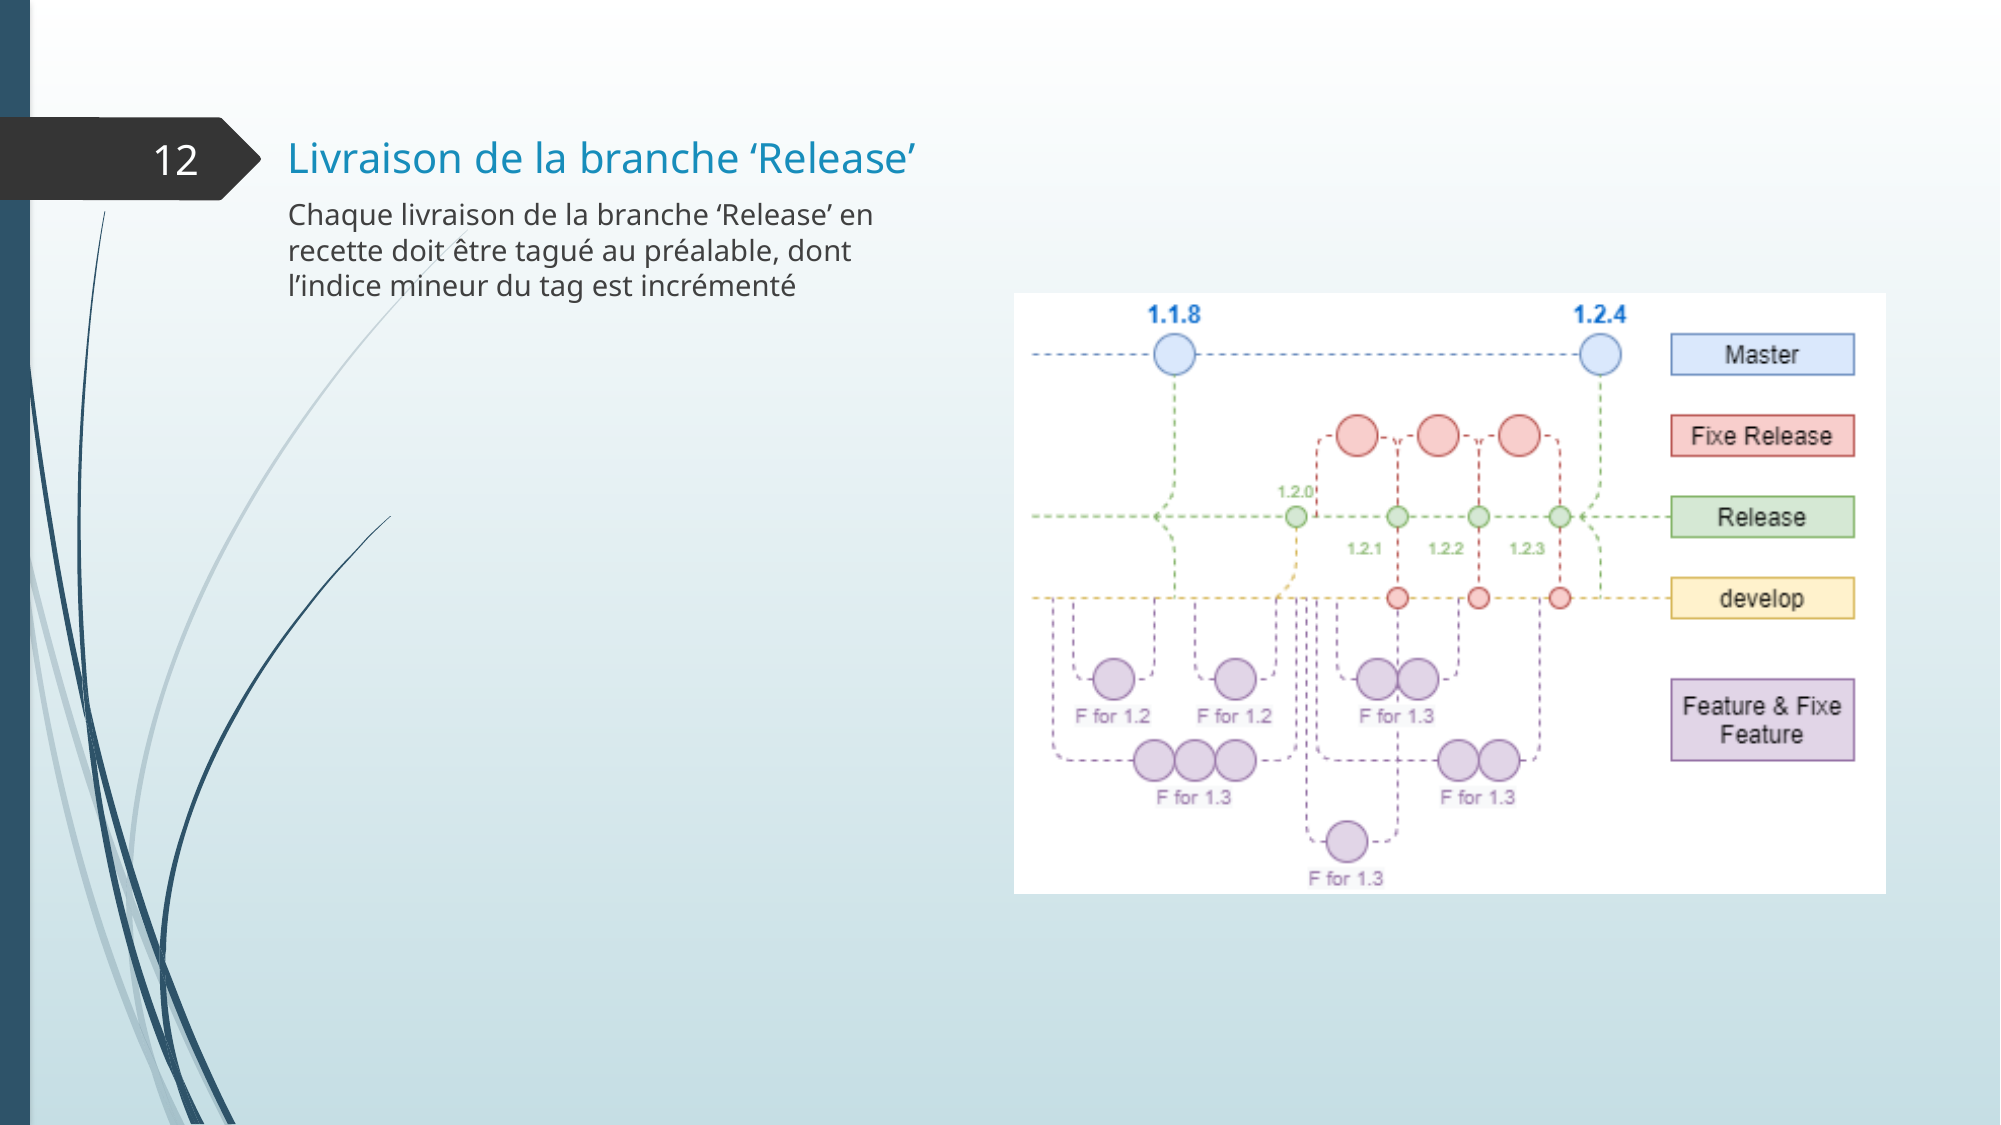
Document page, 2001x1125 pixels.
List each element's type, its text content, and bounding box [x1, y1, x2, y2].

title Livraison de la branche ‘Release’ [272, 73, 934, 189]
list Chaque livraison de la branche ‘Release’ en recette doit être tagué au préalable, dont l’indice mineur du tag est incrémenté [272, 189, 934, 1106]
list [1013, 293, 1886, 894]
slide_number 12 [87, 129, 216, 190]
